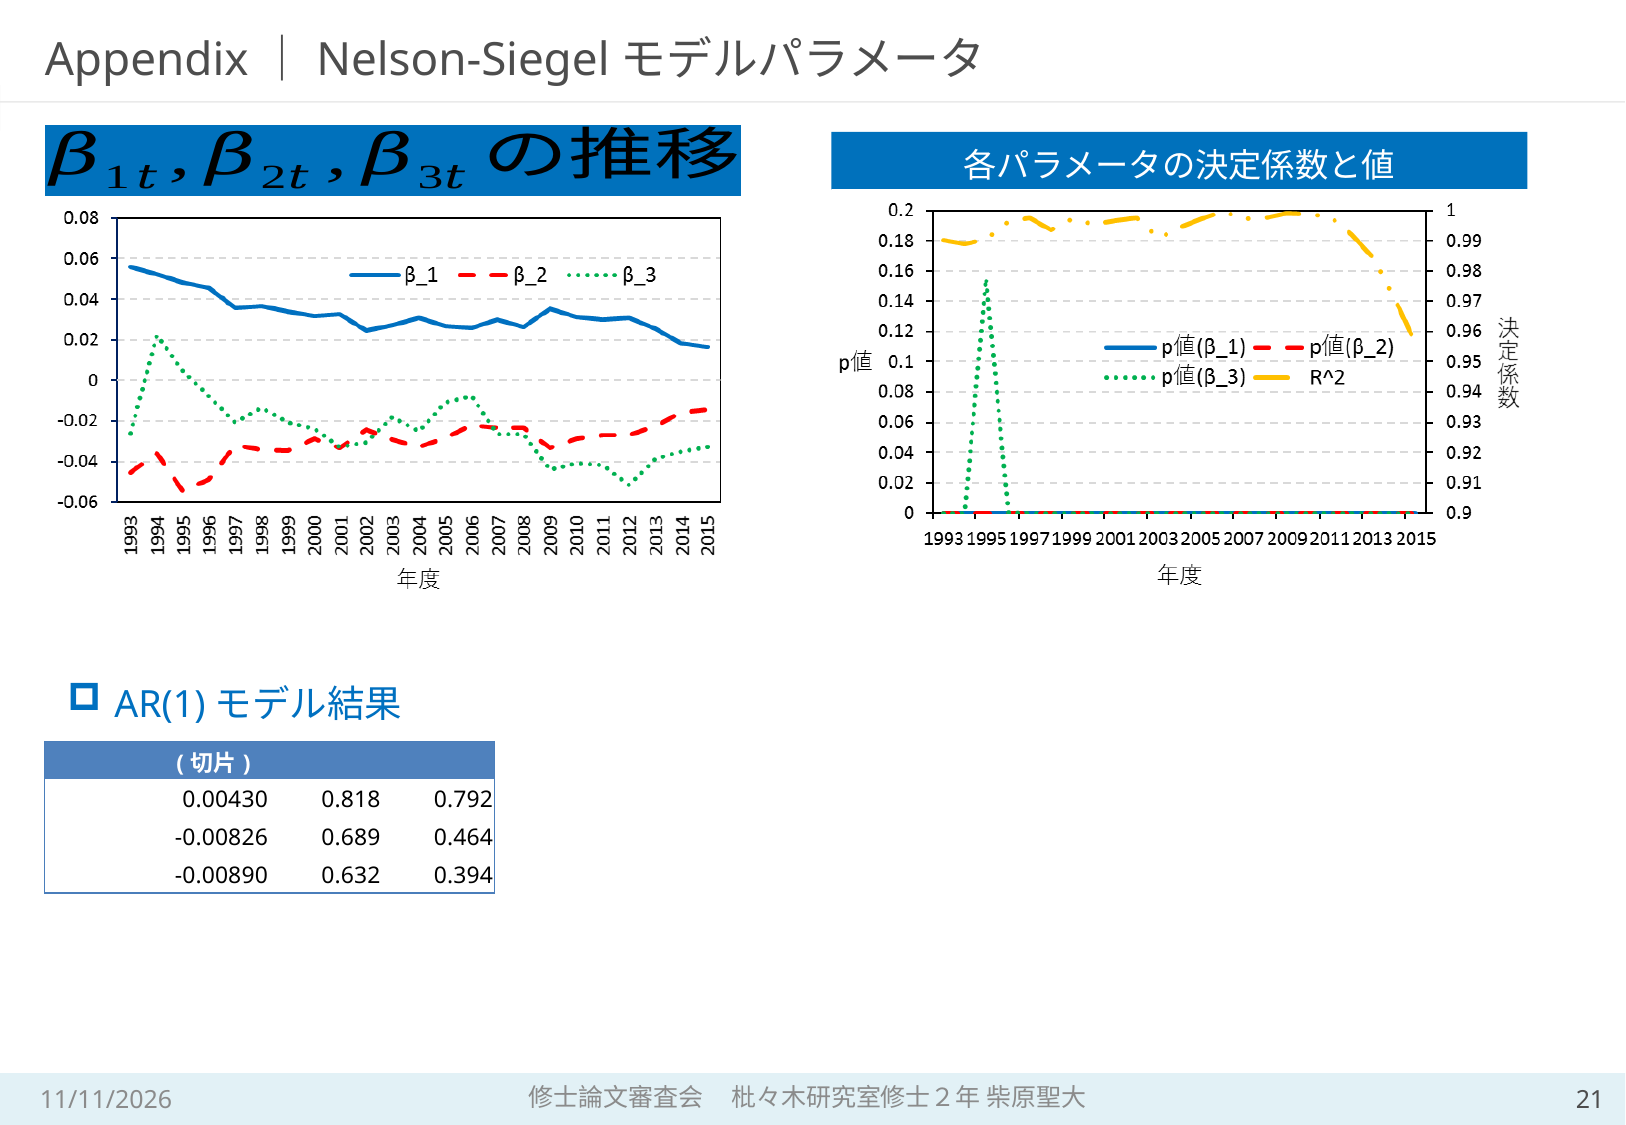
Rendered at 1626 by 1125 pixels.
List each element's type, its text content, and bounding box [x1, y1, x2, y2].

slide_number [24, 1084, 390, 1117]
picture [831, 189, 1528, 607]
text_box AR(1)モデル結果 [52, 672, 417, 732]
text_box [1225, 1085, 1605, 1116]
picture [44, 195, 741, 606]
footer 修士論文審査会 枇々木研究室修士２年 柴原聖大 [390, 1082, 1226, 1117]
title Appendix｜Nelson-Siegelモデルパラメータ [44, 25, 1581, 90]
